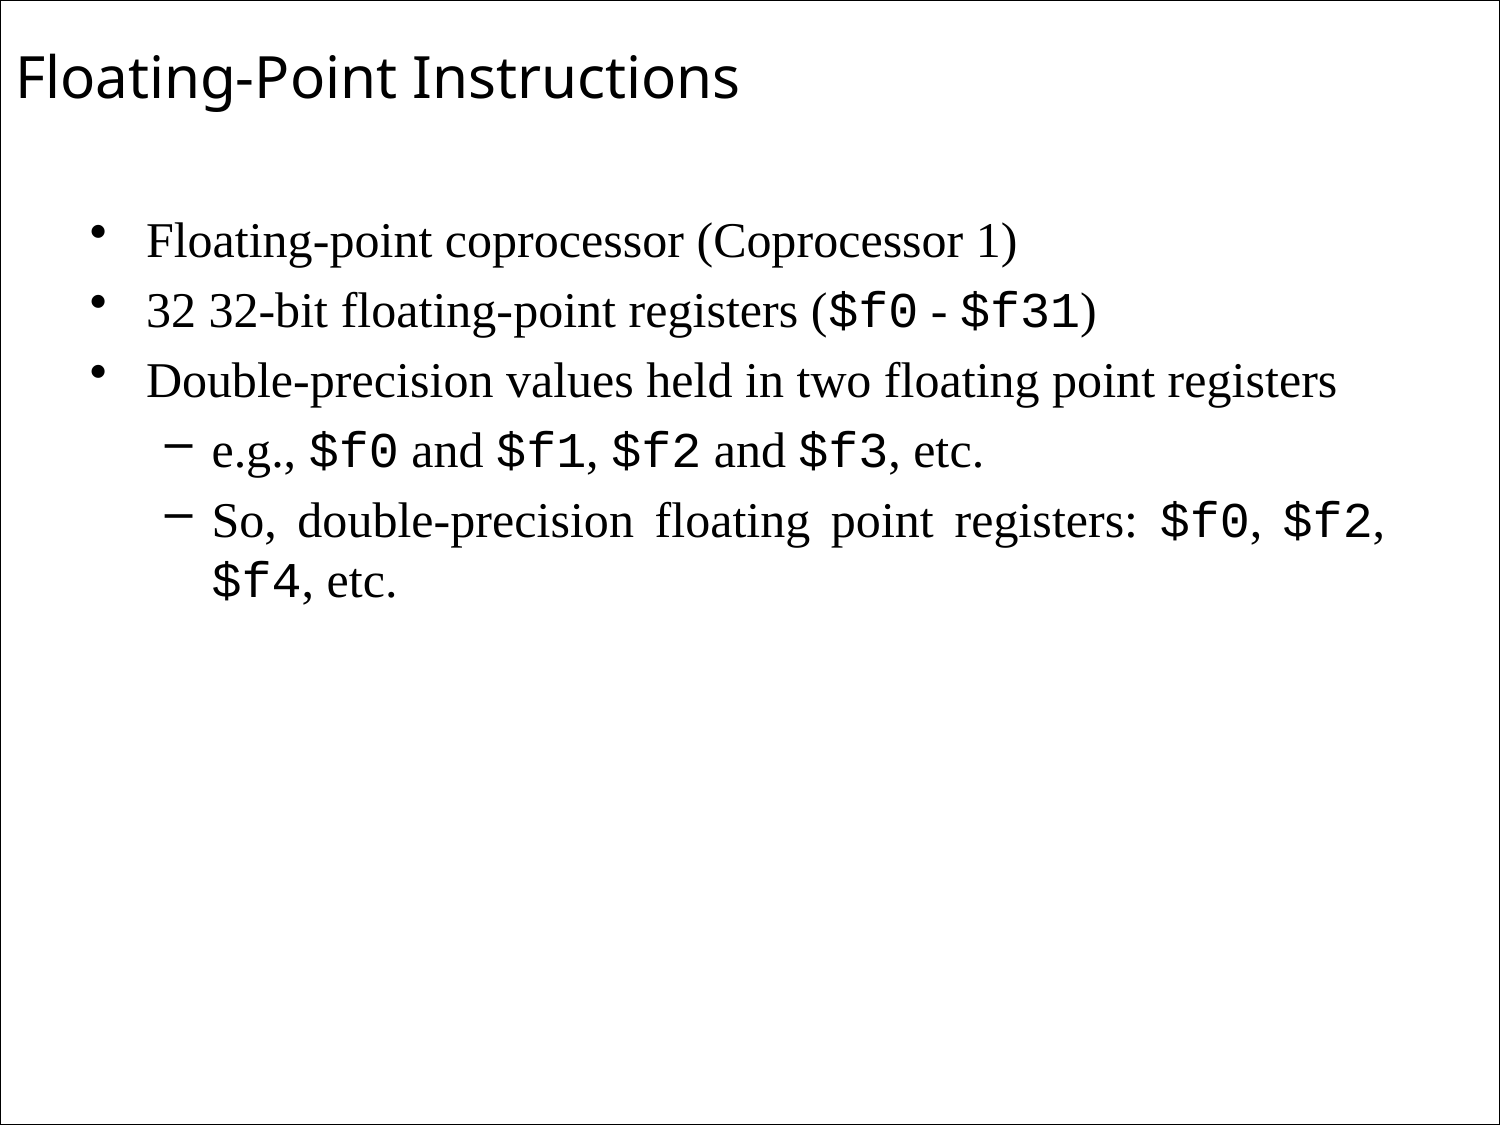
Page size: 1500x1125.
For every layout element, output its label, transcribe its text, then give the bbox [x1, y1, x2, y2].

title Floating-Point Instructions [0, 12, 1500, 138]
text_box Floating-point coprocessor (Coprocessor 1) 32 32-bit floating-point registers ($f0 - $f31) Double-precision values held in two floating point registers e.g., $f0 and $f1, $f2 and $f3, etc. So, double-precision floating point registers: $f0, $f2, $f4, etc. [75, 200, 1400, 1050]
